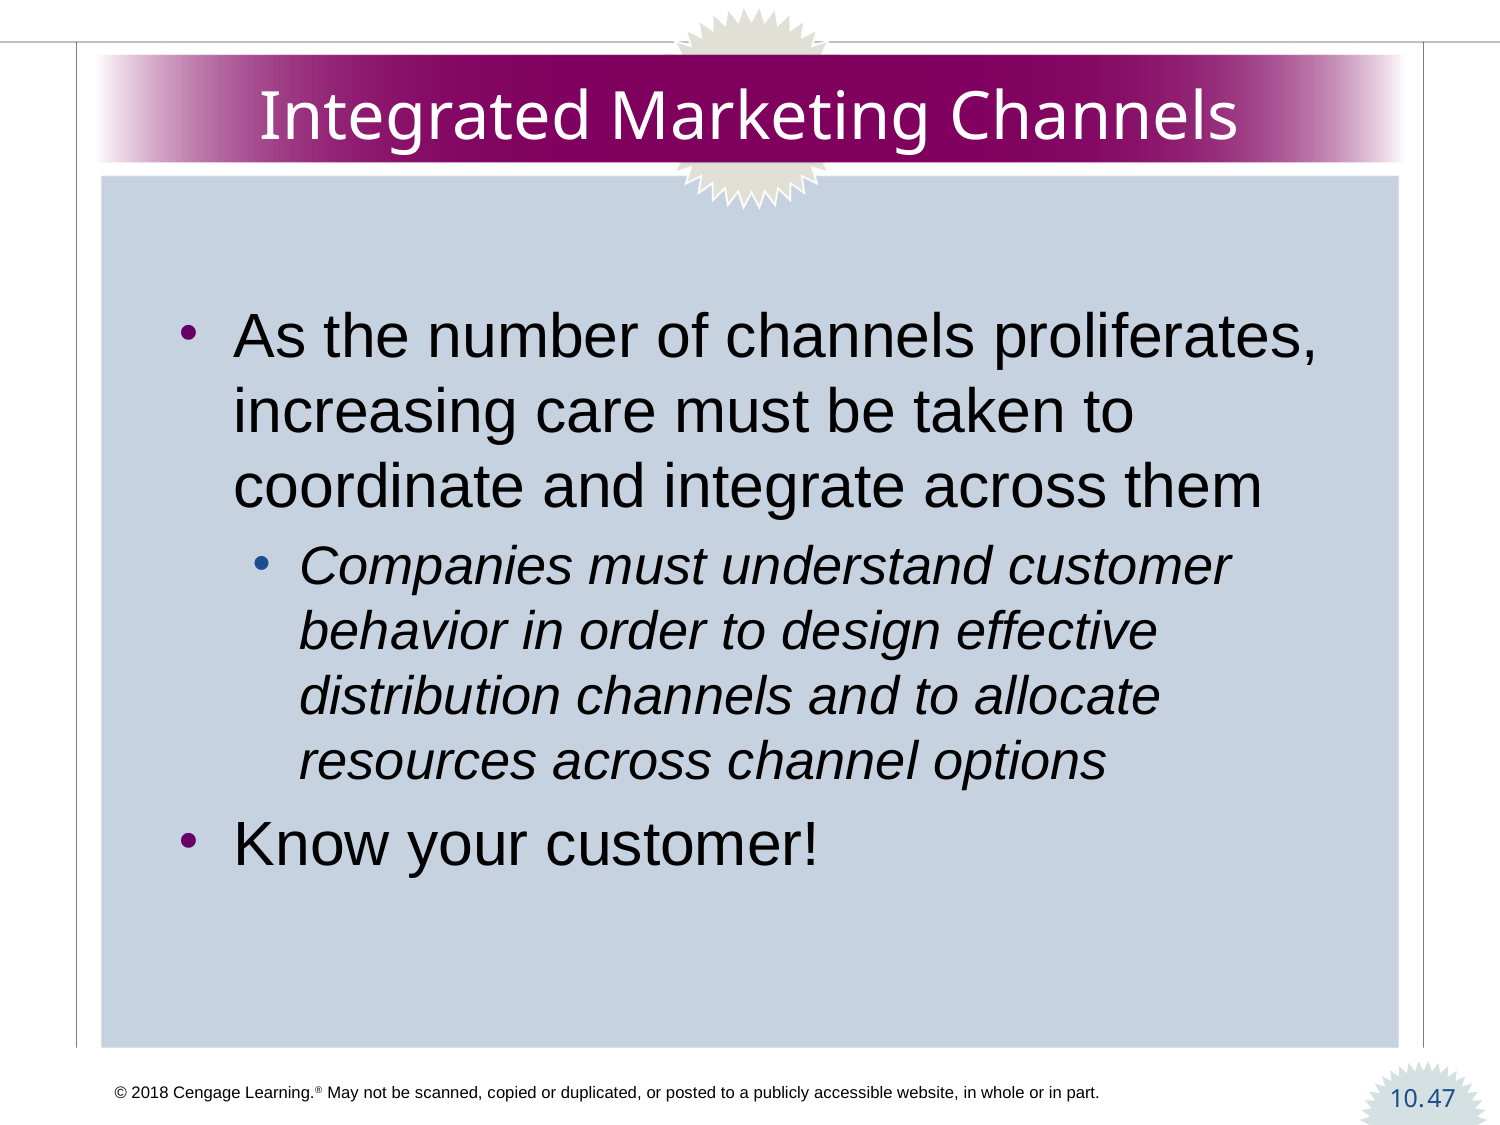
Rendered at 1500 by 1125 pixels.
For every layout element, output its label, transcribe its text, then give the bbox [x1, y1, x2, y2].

title Integrated Marketing Channels [99, 62, 1401, 163]
list As the number of channels proliferates, increasing care must be taken to coordinate and integrate across them Companies must understand customer behavior in order to design effective distribution channels and to allocate resources across channel options Know your customer! [162, 287, 1388, 1001]
picture [0, 0, 1500, 1125]
